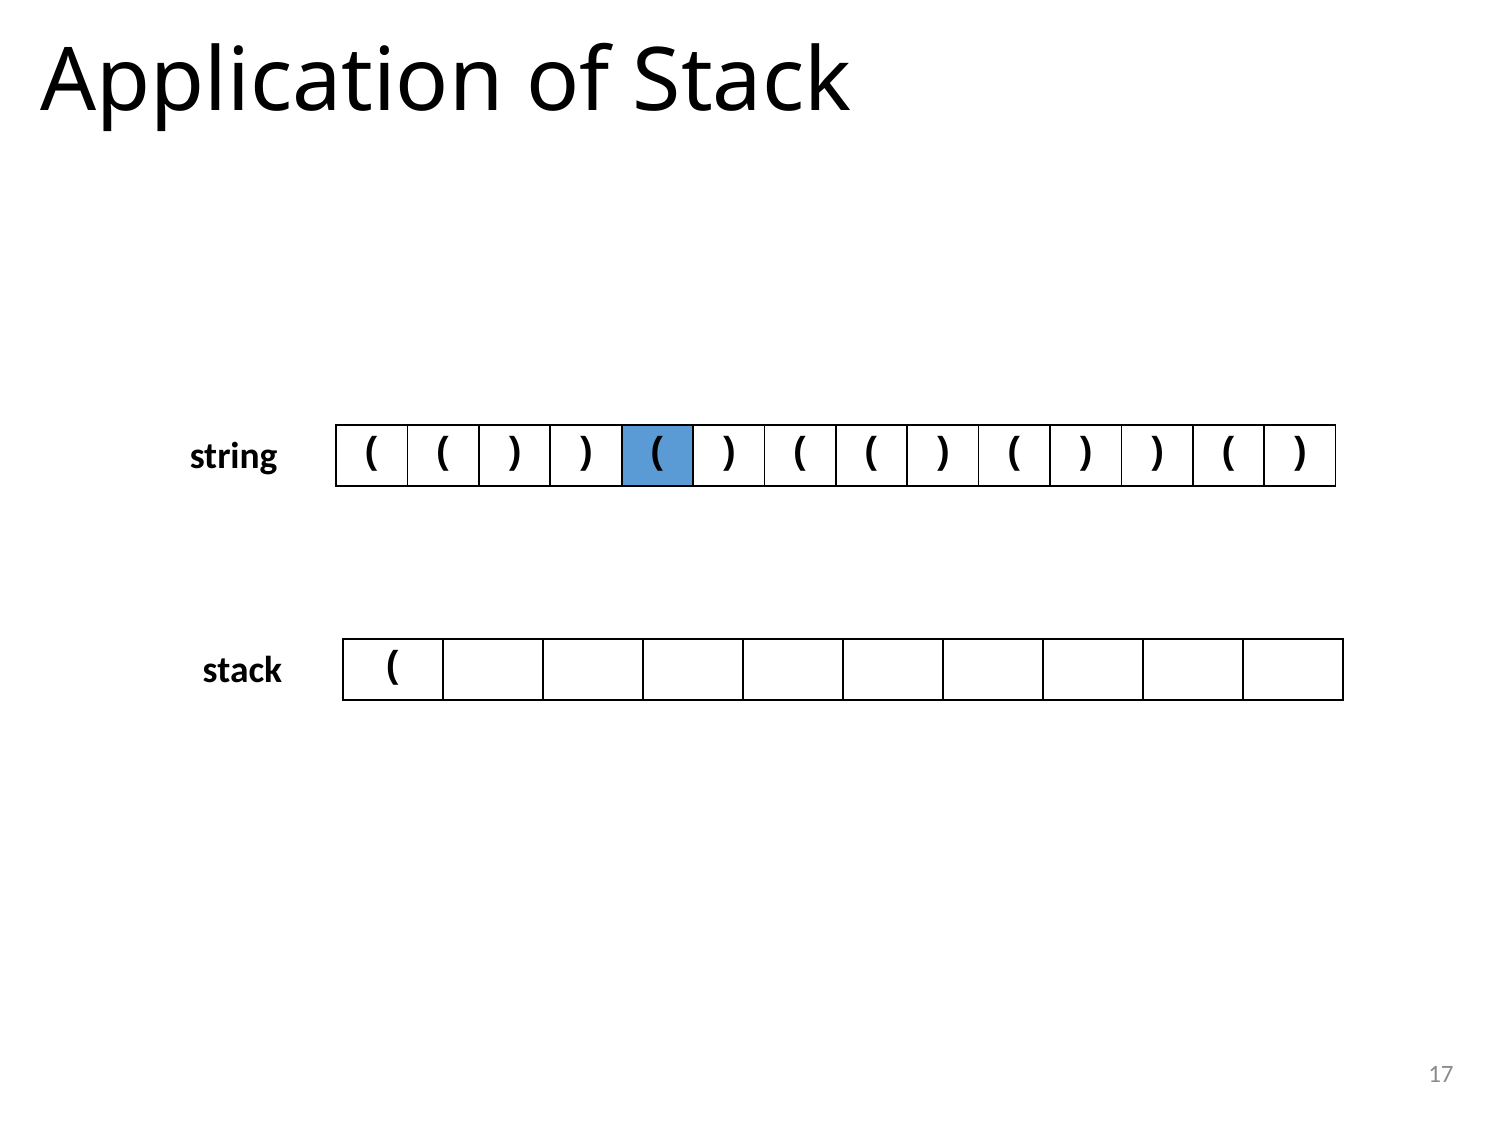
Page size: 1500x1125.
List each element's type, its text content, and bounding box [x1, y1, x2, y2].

table_header [644, 640, 742, 699]
table_header [944, 640, 1042, 699]
table_header [444, 640, 542, 699]
text_box string [174, 423, 315, 484]
table_header ( [408, 426, 478, 485]
slide_number 17 [1131, 1042, 1469, 1103]
table_header ( [837, 426, 906, 485]
table_header ) [551, 426, 621, 485]
table_header ( [1194, 426, 1263, 485]
table_header ) [1265, 426, 1335, 485]
table_header ) [480, 426, 549, 485]
table_header [744, 640, 842, 699]
table_header ) [1122, 426, 1192, 485]
table_header ( [979, 426, 1049, 485]
table_header ) [694, 426, 764, 485]
title Application of Stack [25, 26, 1469, 138]
table_header ( [344, 640, 442, 699]
table_header [1244, 640, 1342, 699]
table_header [844, 640, 942, 699]
table_header ( [623, 426, 692, 485]
table_header ( [337, 426, 407, 485]
table_header [1044, 640, 1142, 699]
text_box stack [187, 637, 322, 698]
table_header [544, 640, 642, 699]
table_header ( [765, 426, 835, 485]
table_header ) [908, 426, 978, 485]
table_header ) [1051, 426, 1121, 485]
table_header [1144, 640, 1242, 699]
